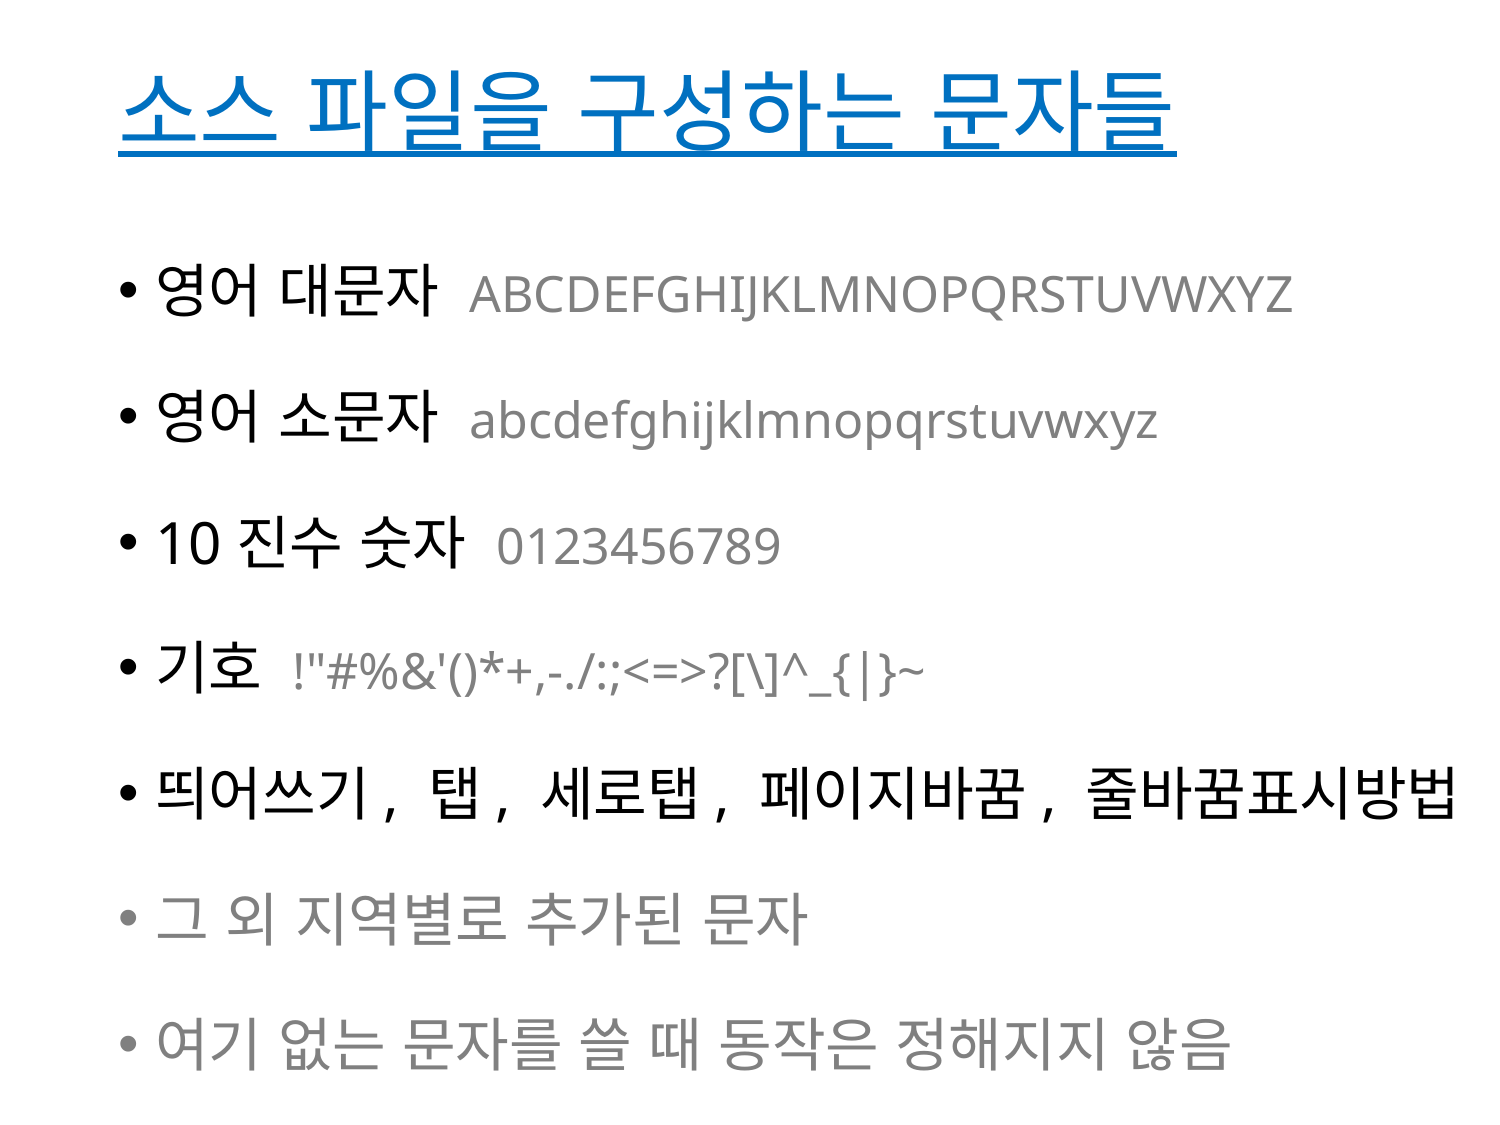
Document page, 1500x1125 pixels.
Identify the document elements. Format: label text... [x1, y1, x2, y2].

title 소스 파일을 구성하는 문자들 [103, 59, 1481, 172]
list 영어 대문자 ABCDEFGHIJKLMNOPQRSTUVWXYZ 영어 소문자 abcdefghijklmnopqrstuvwxyz 10진수 숫자 0123456789 기호 !"#%&'()*+,-./:;<=>?[\]^_{|}~ 띄어쓰기, 탭, 세로탭, 페이지바꿈, 줄바꿈표시방법 그 외 지역별로 추가된 문자 여기 없는 문자를 쓸 때 동작은 정해지지 않음 [103, 212, 1481, 1103]
